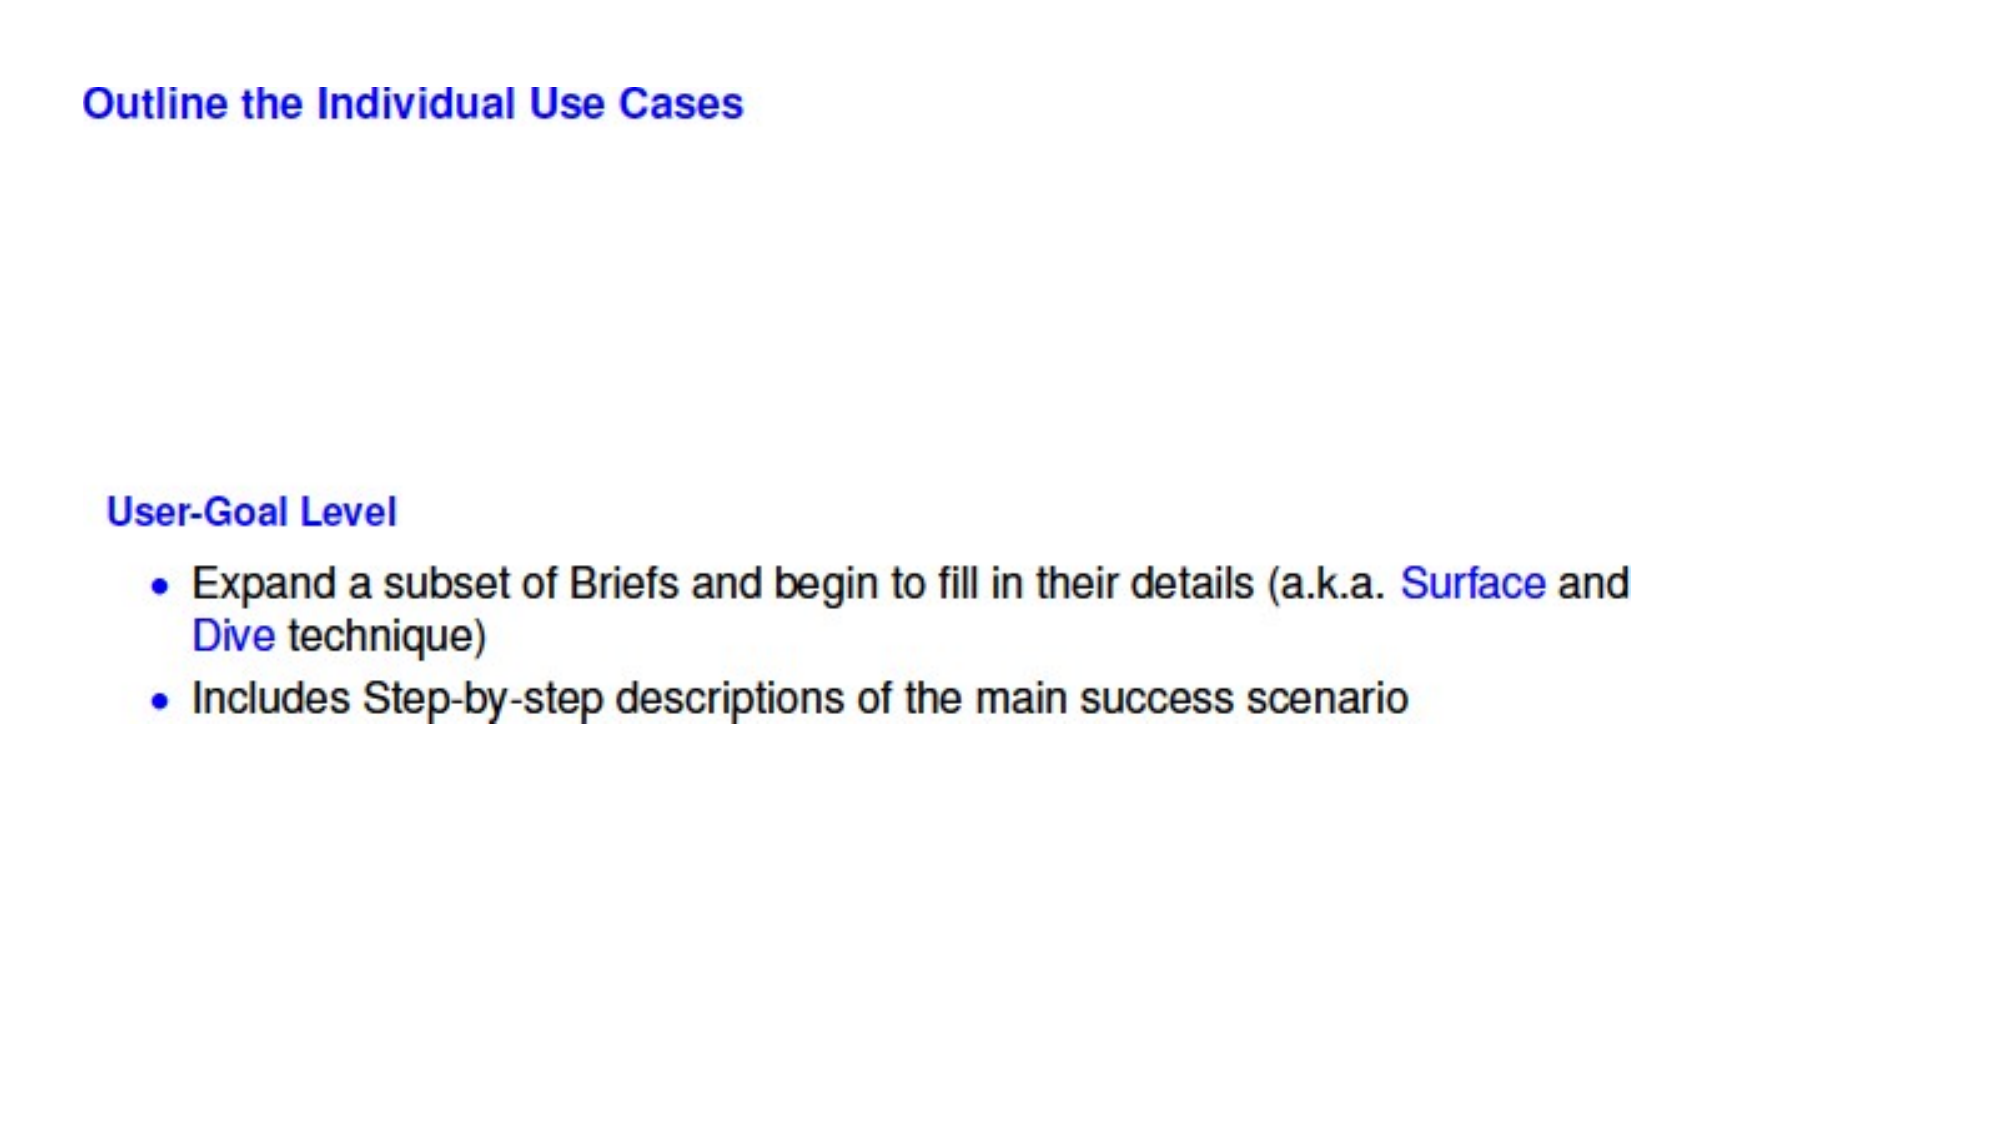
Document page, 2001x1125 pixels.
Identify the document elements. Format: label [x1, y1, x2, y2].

picture [83, 87, 1631, 724]
